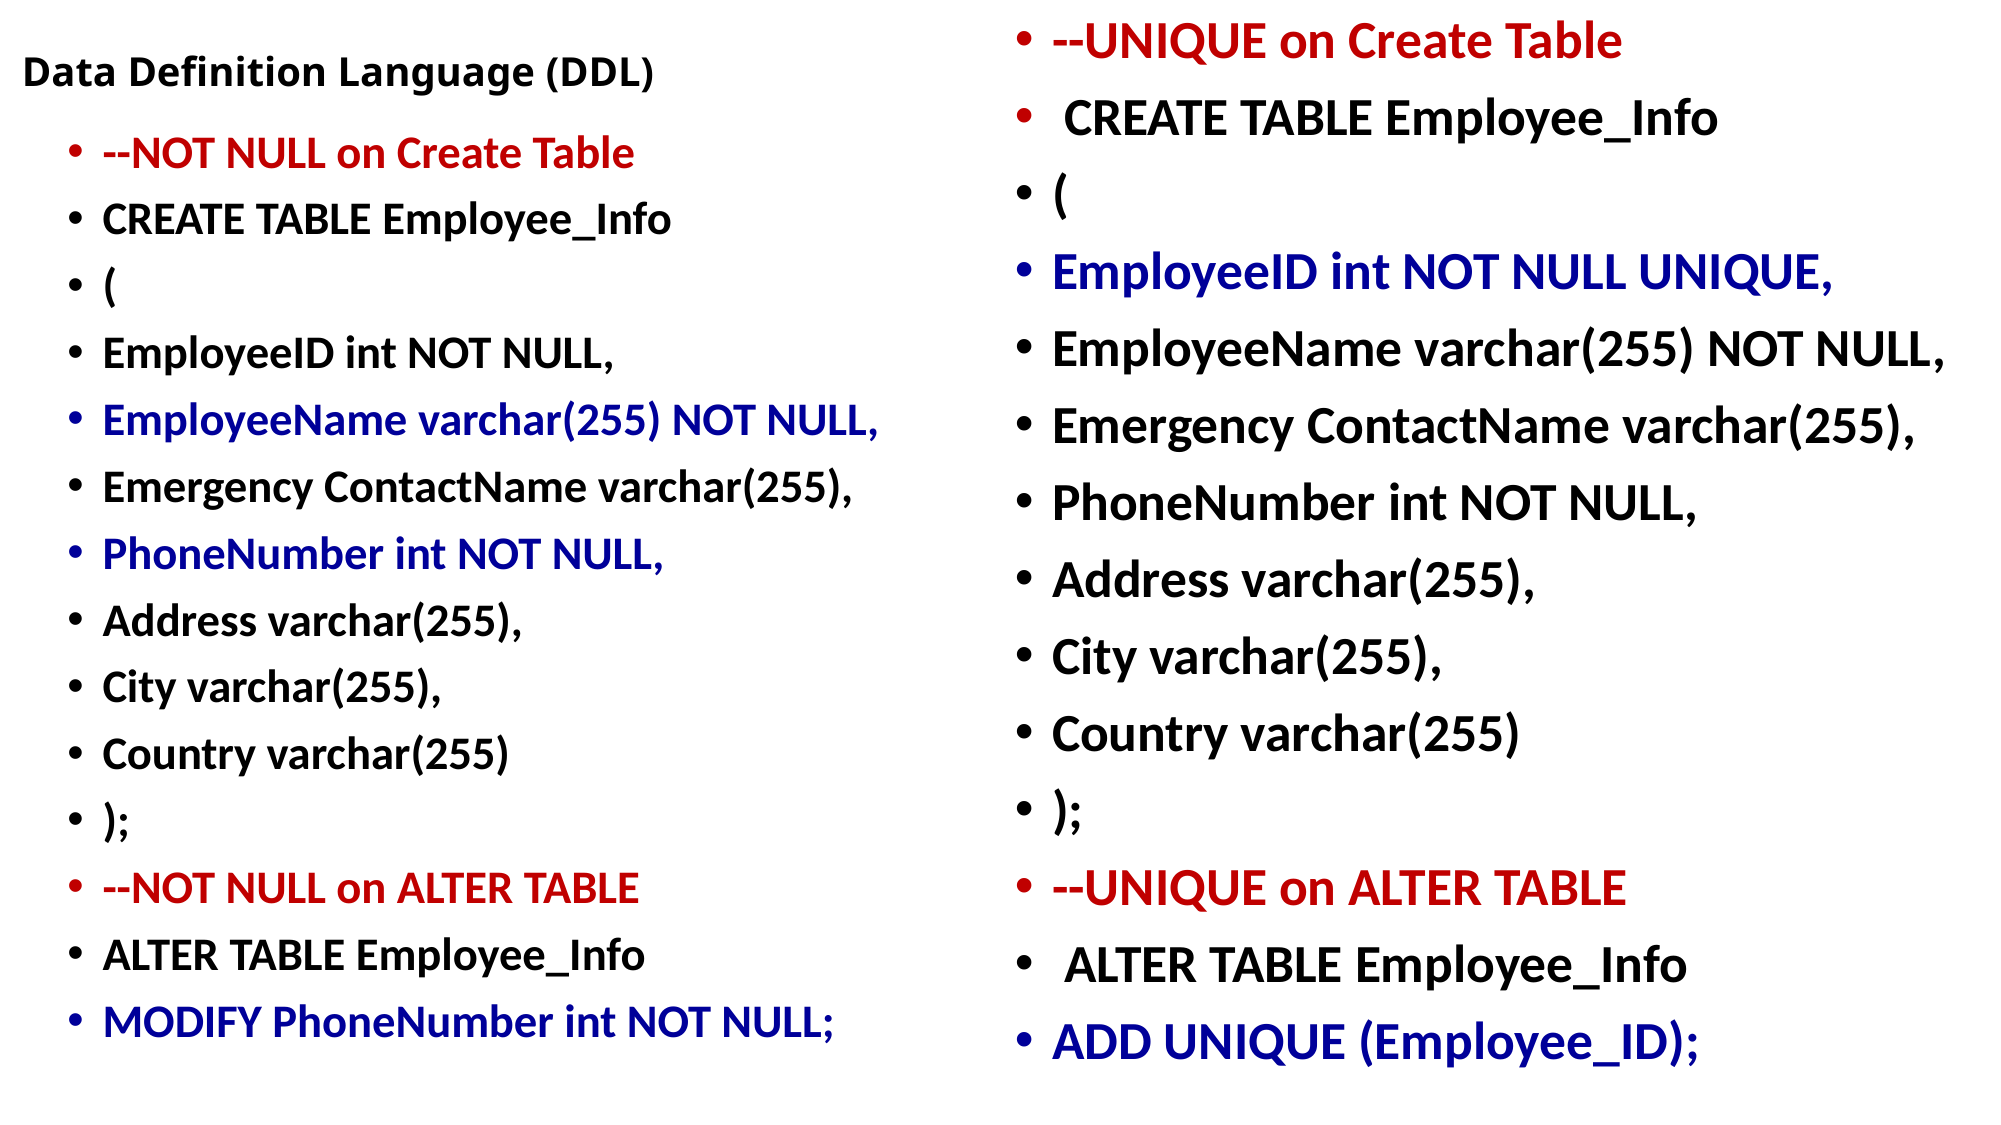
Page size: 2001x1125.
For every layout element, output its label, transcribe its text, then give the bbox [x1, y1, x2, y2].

title Data Definition Language (DDL) [6, 44, 999, 151]
text_box --UNIQUE on Create Table CREATE TABLE Employee_Info ( EmployeeID int NOT NULL UNIQUE, EmployeeName varchar(255) NOT NULL, Emergency ContactName varchar(255), PhoneNumber int NOT NULL, Address varchar(255), City varchar(255), Country varchar(255) ); --UNIQUE on ALTER TABLE ALTER TABLE Employee_Info ADD UNIQUE (Employee_ID); [999, 5, 1966, 1103]
list --NOT NULL on Create Table CREATE TABLE Employee_Info ( EmployeeID int NOT NULL, EmployeeName varchar(255) NOT NULL, Emergency ContactName varchar(255), PhoneNumber int NOT NULL, Address varchar(255), City varchar(255), Country varchar(255) ); --NOT NULL on ALTER TABLE ALTER TABLE Employee_Info MODIFY PhoneNumber int NOT NULL; [52, 120, 982, 1066]
